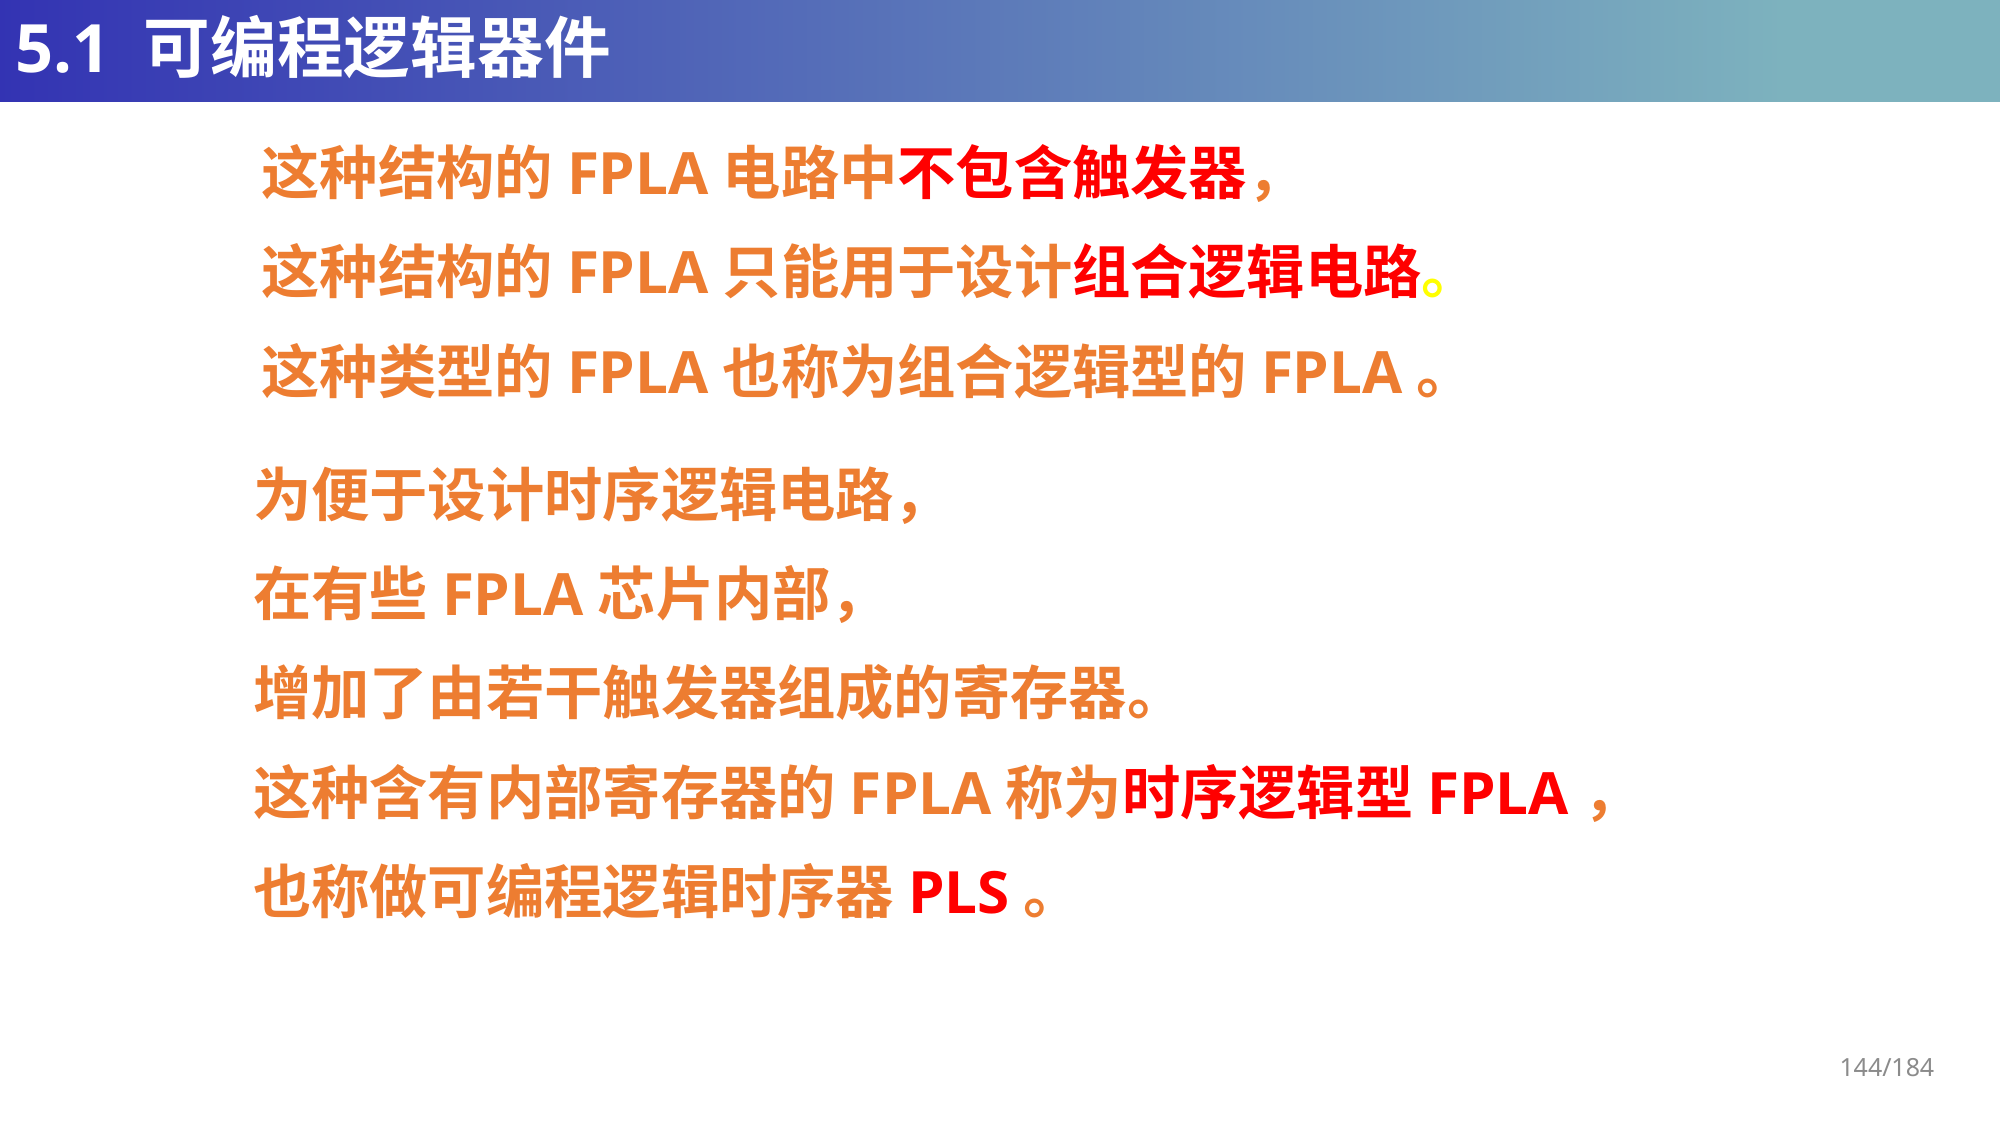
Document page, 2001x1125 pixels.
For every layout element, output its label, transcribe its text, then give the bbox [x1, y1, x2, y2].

slide_number 144/184 [1753, 1038, 1950, 1099]
text_box 这种结构的FPLA电路中不包含触发器， 这种结构的FPLA只能用于设计组合逻辑电路。 这种类型的FPLA也称为组合逻辑型的FPLA。 [247, 129, 1694, 413]
text_box 为便于设计时序逻辑电路， 在有些FPLA芯片内部， 增加了由若干触发器组成的寄存器。 这种含有内部寄存器的FPLA称为时序逻辑型FPLA， 也称做可编程逻辑时序器PLS。 [238, 451, 1751, 933]
title 5.1 可编程逻辑器件 [0, 0, 2000, 102]
